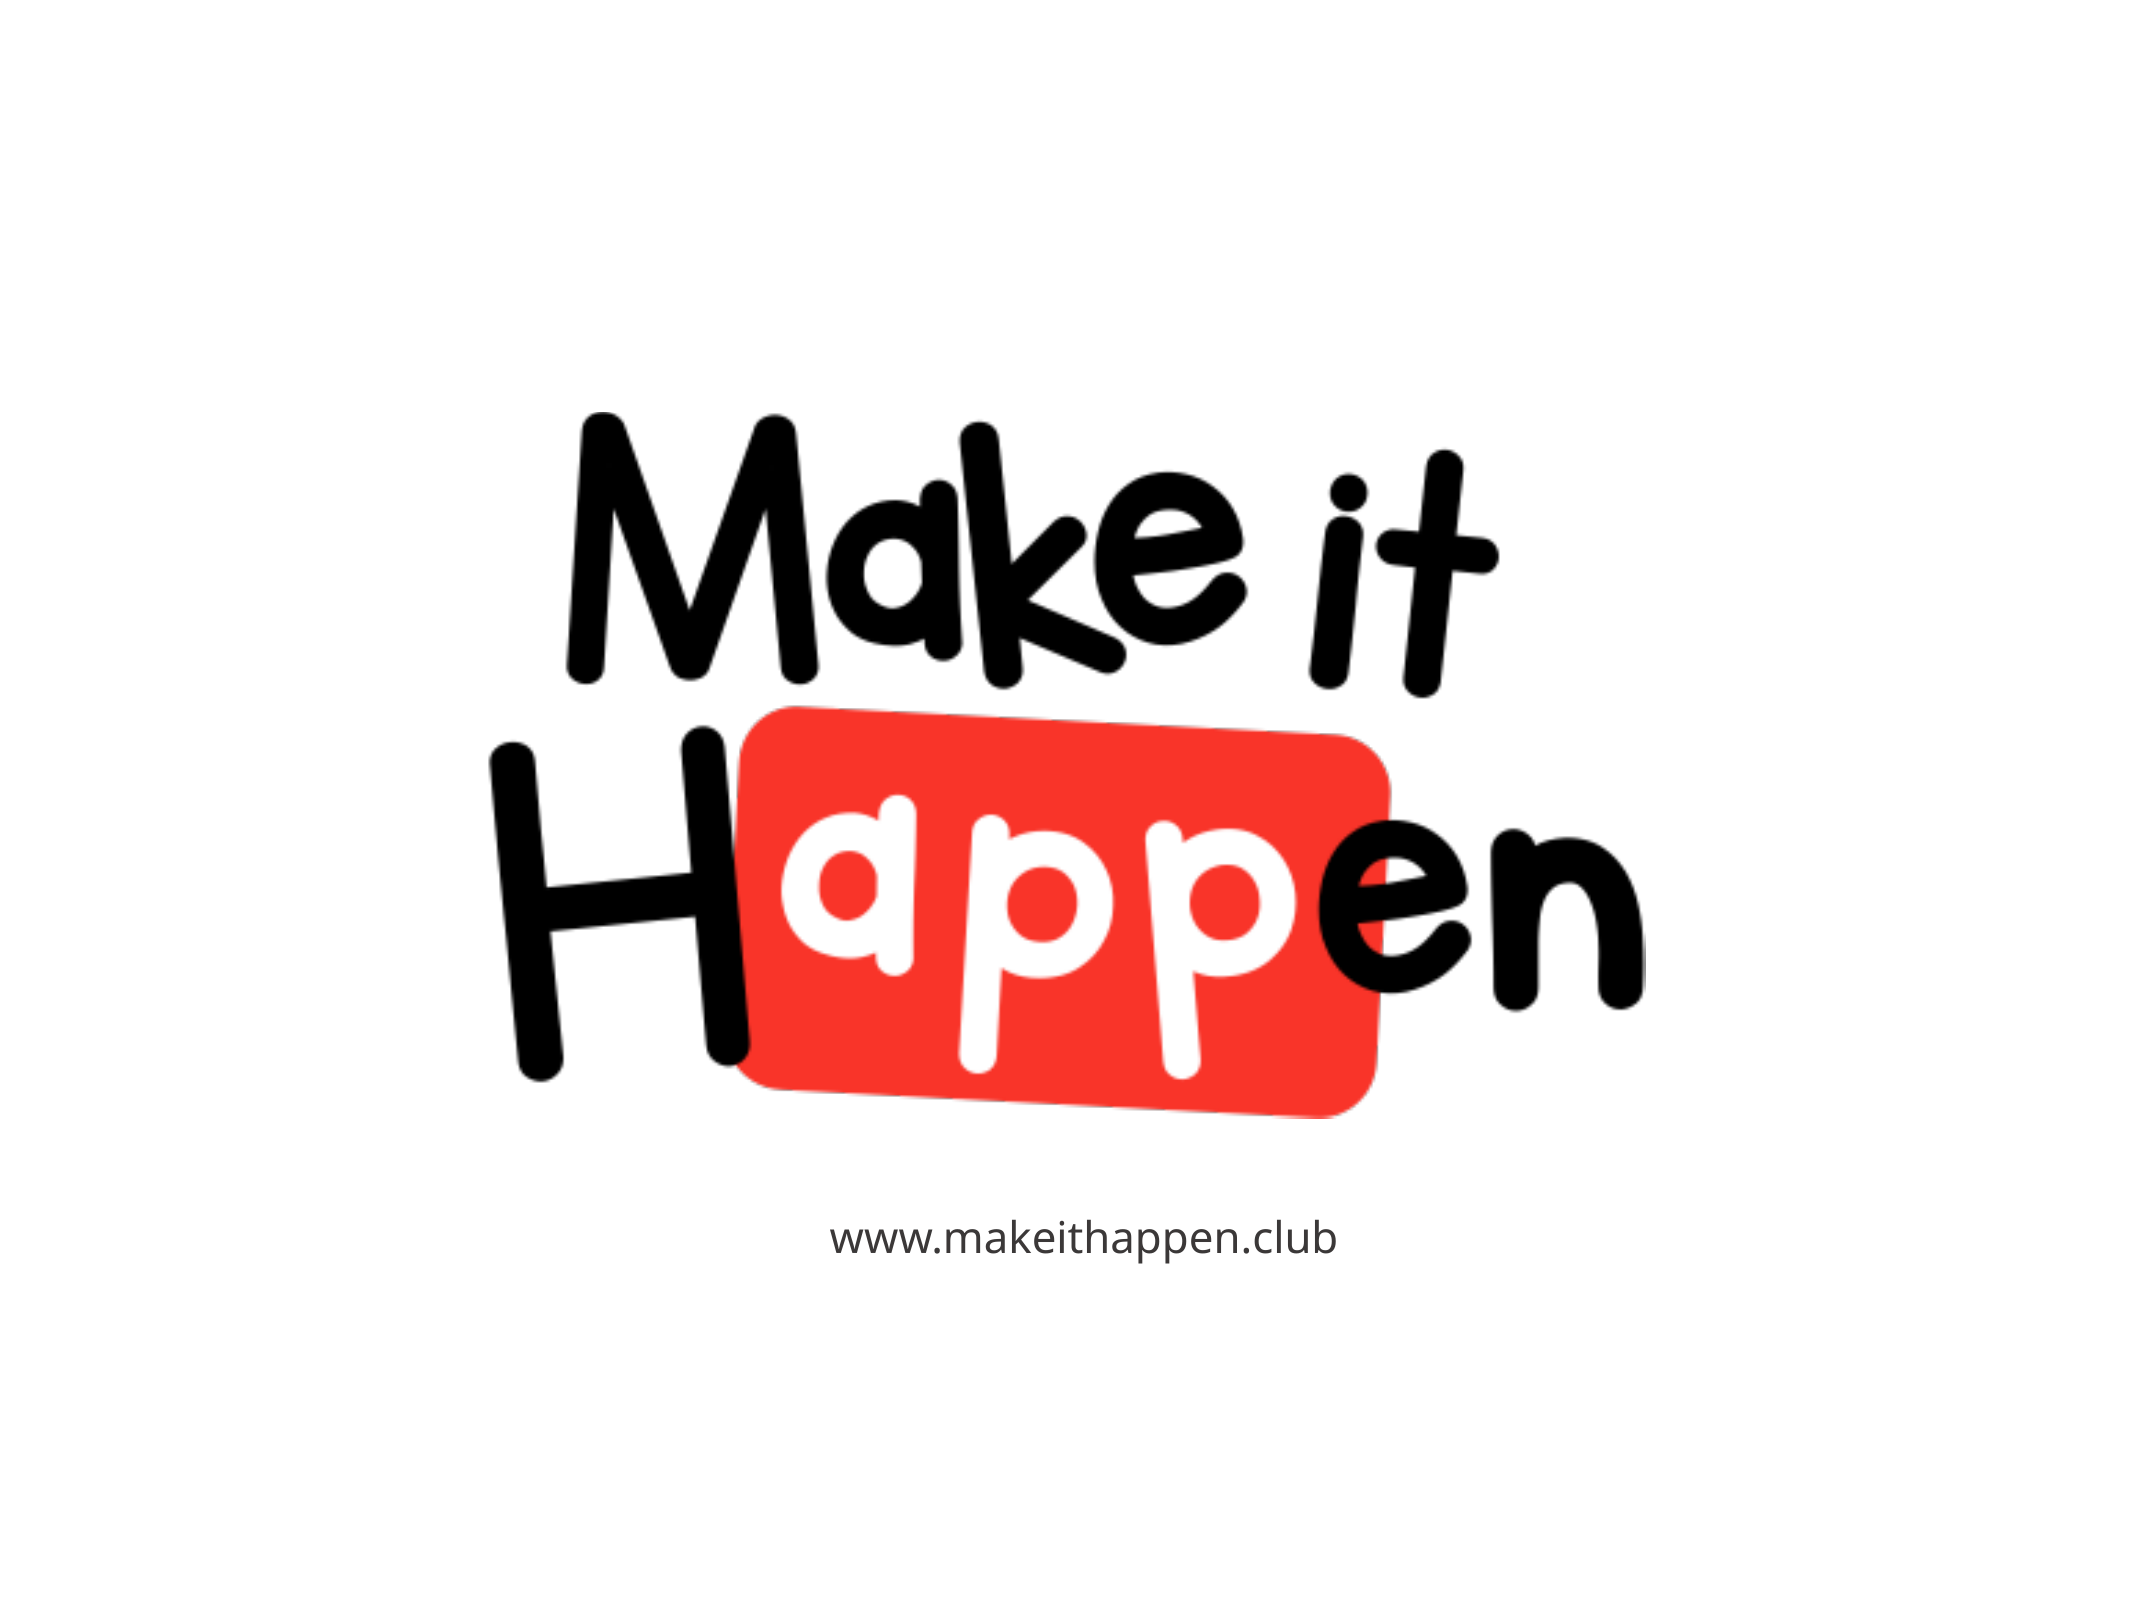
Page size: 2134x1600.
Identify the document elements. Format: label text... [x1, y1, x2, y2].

picture [486, 412, 1647, 1119]
text_box www.makeithappen.club [766, 1202, 1402, 1270]
